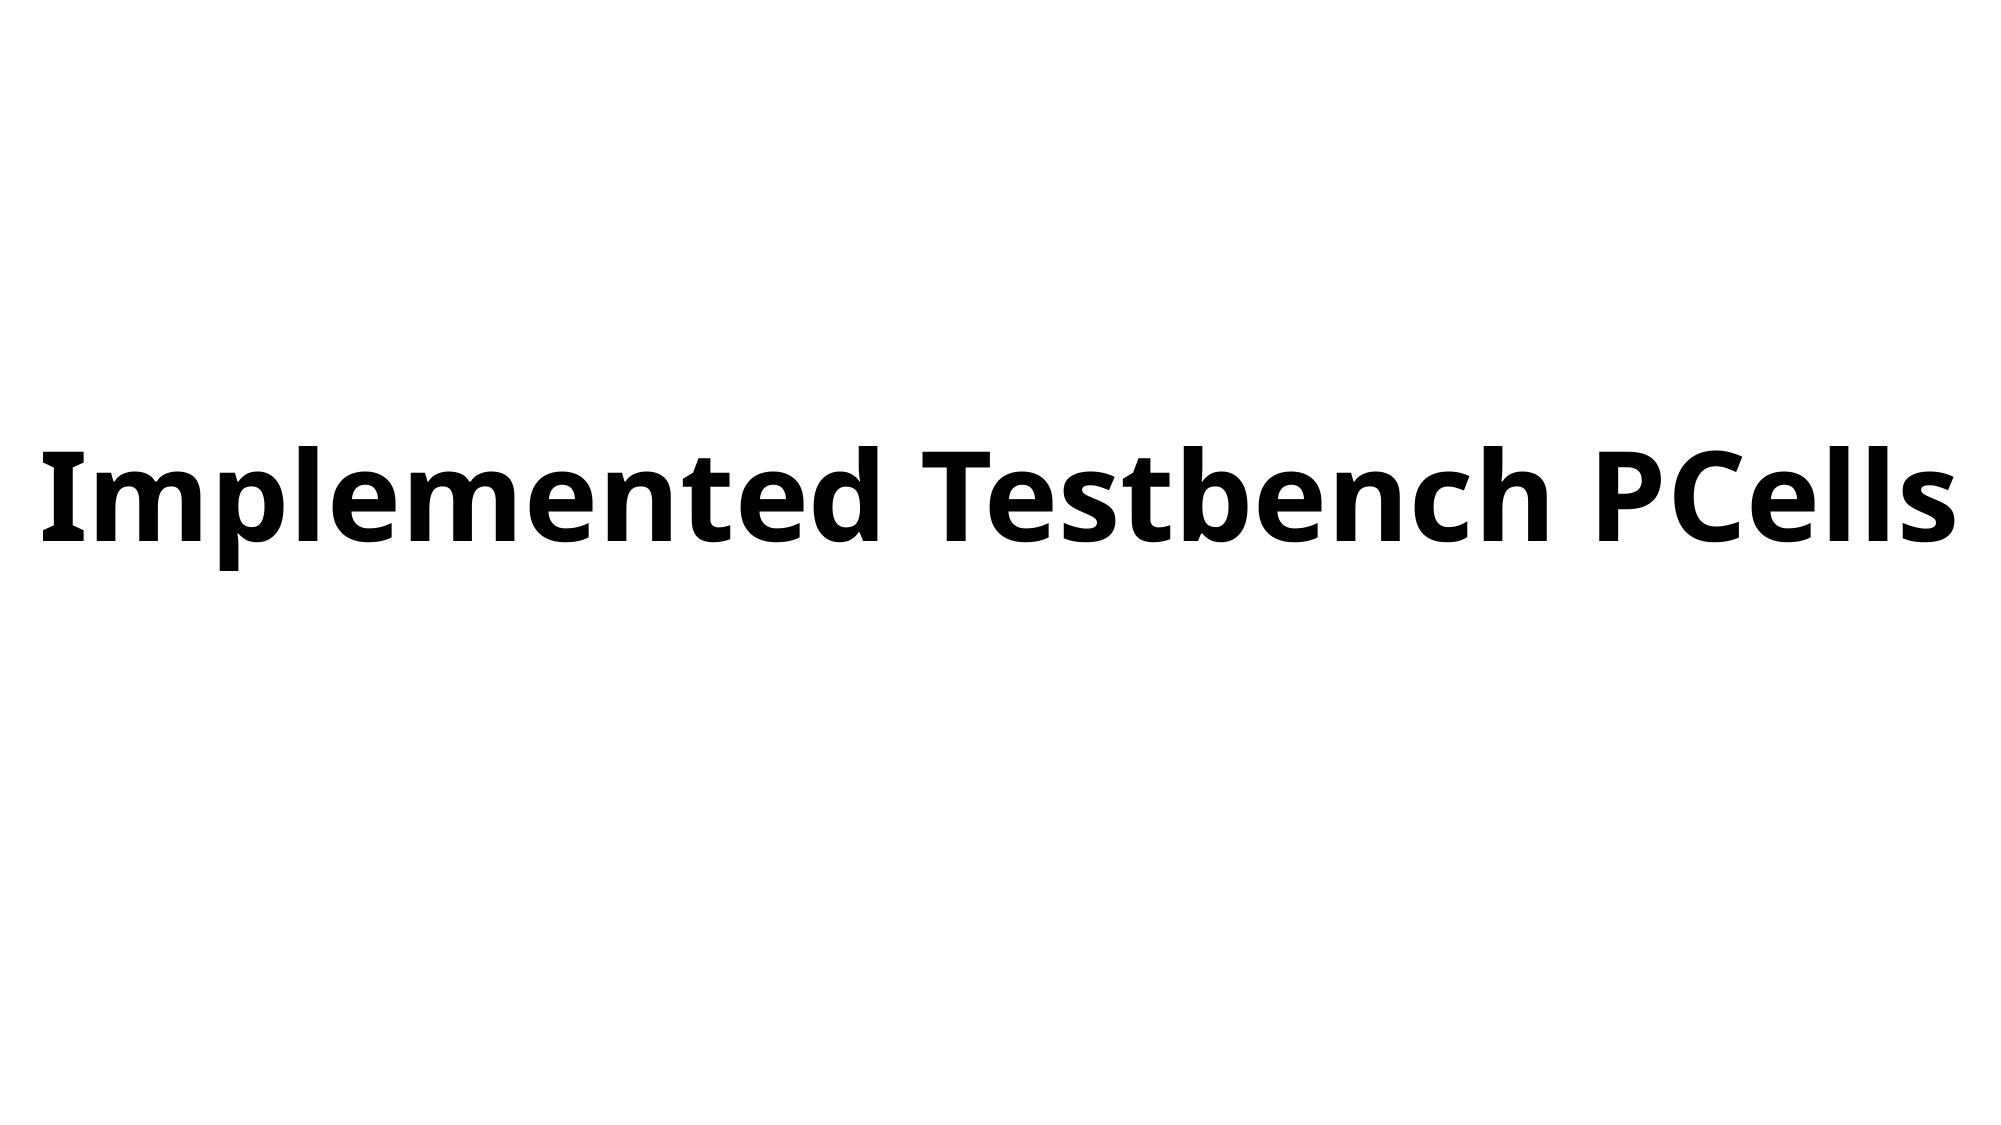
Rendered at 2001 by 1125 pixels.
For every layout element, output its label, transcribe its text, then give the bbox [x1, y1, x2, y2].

title Implemented Testbench PCells [0, 184, 2000, 576]
